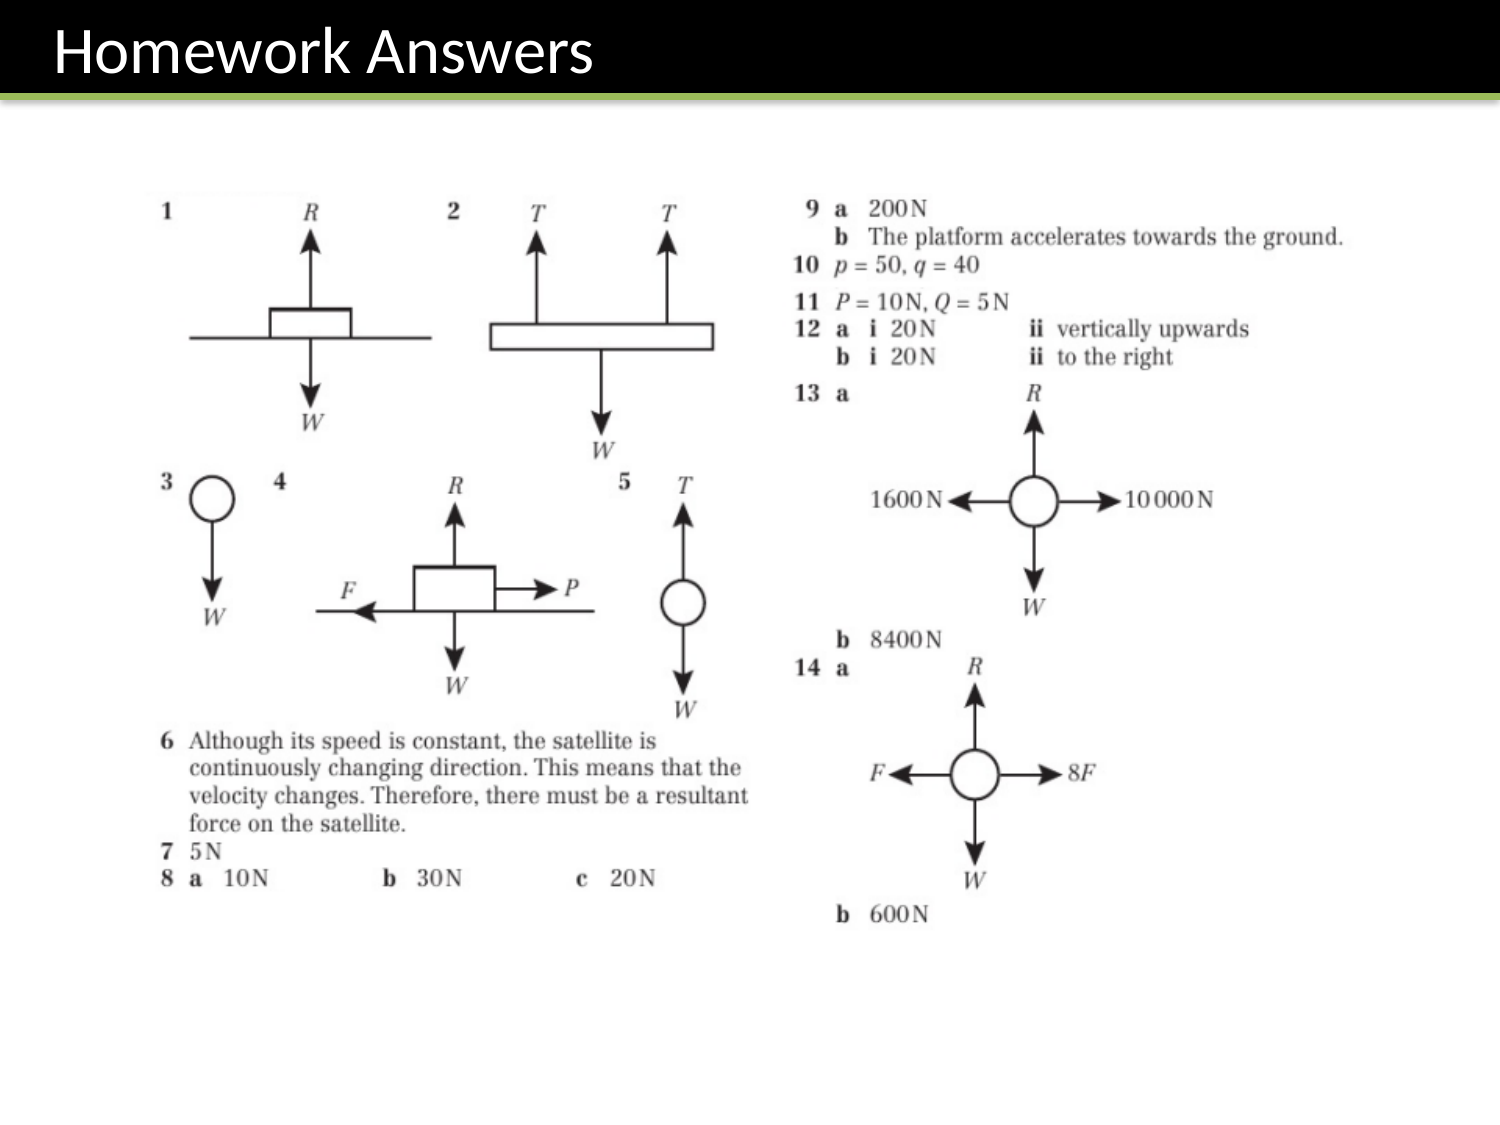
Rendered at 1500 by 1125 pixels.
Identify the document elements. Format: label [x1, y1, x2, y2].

text_box [0, 0, 1500, 97]
picture [124, 178, 1376, 947]
